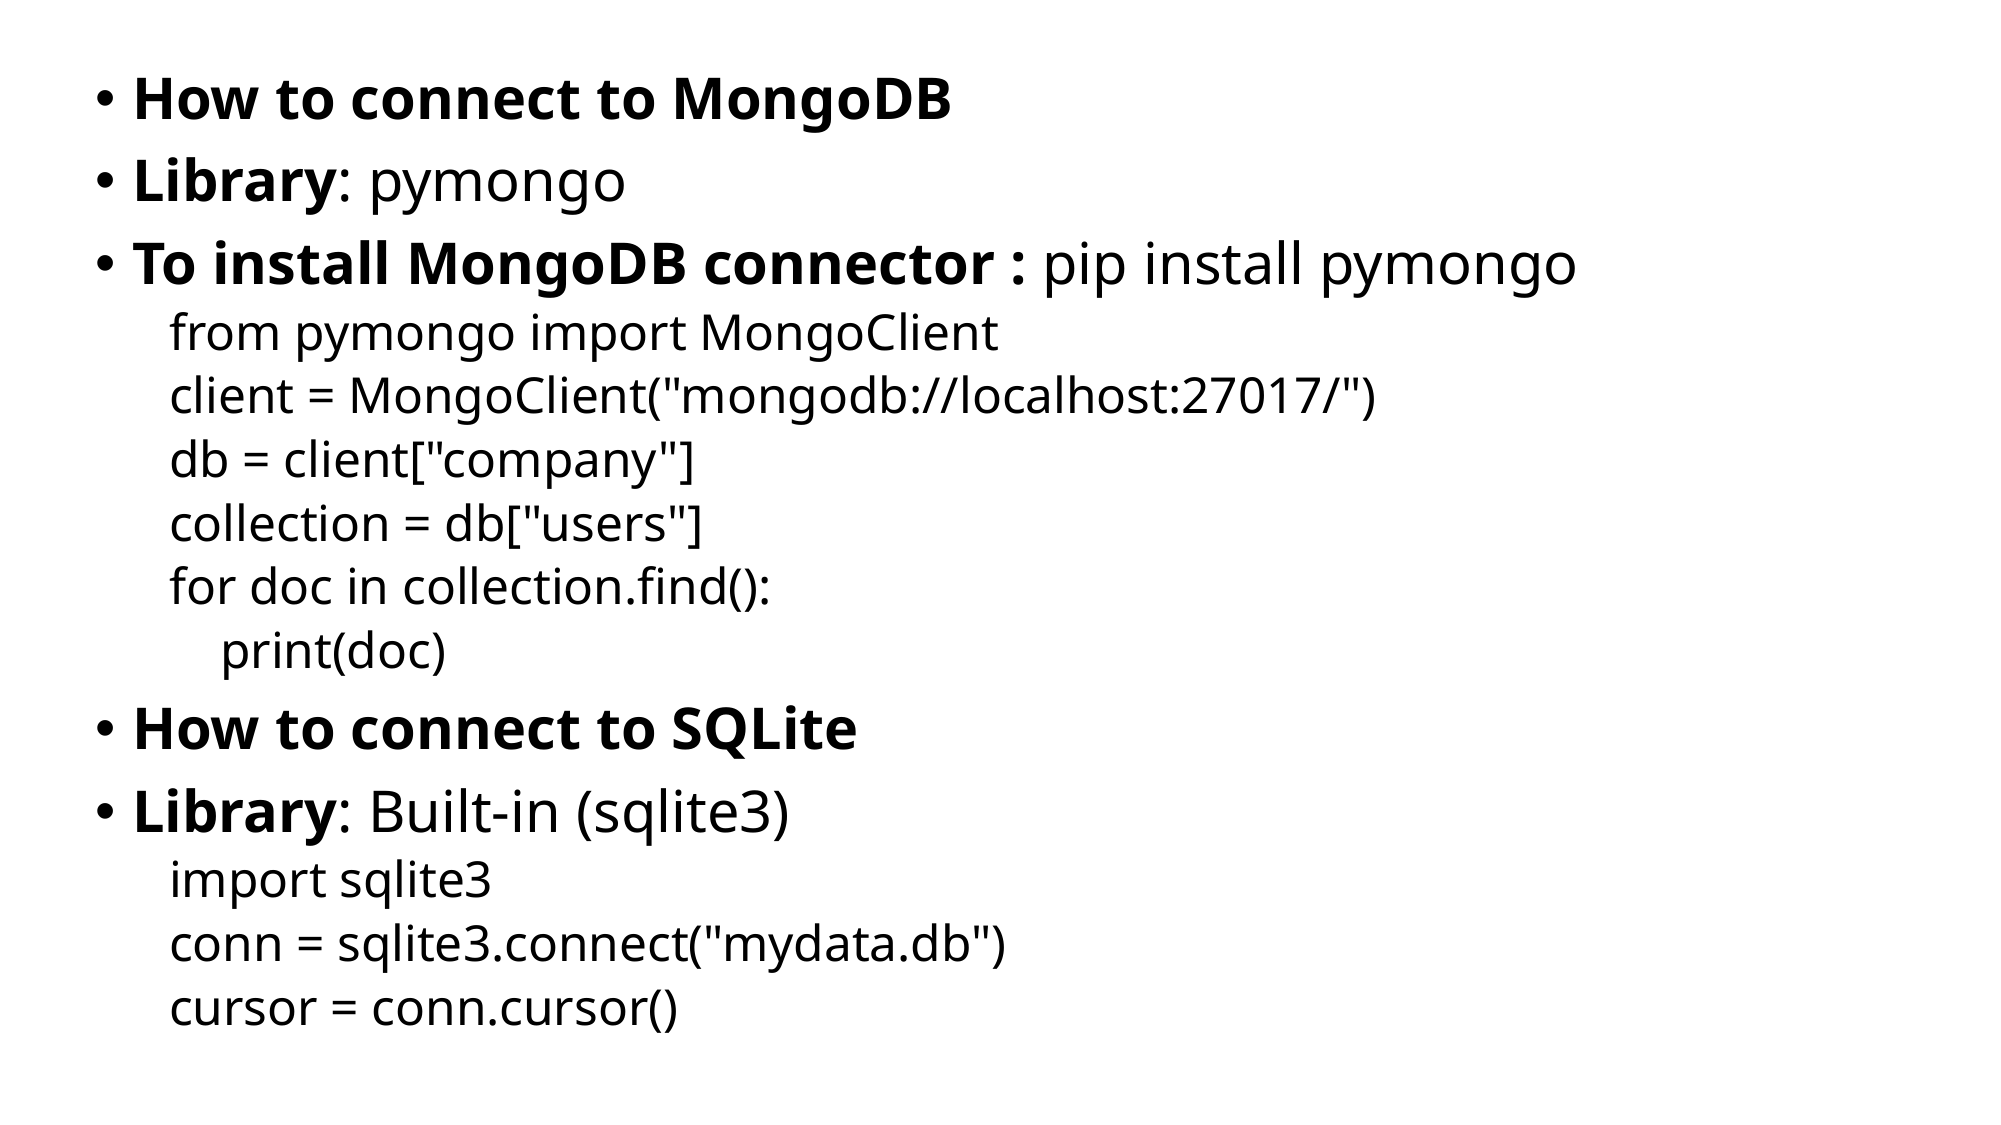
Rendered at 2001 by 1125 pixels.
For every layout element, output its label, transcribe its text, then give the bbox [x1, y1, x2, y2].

list How to connect to MongoDB Library: pymongo To install MongoDB connector : pip install pymongo from pymongo import MongoClient client = MongoClient("mongodb://localhost:27017/") db = client["company"] collection = db["users"] for doc in collection.find(): print(doc) How to connect to SQLite Library: Built-in (sqlite3) import sqlite3 conn = sqlite3.connect("mydata.db") cursor = conn.cursor() [79, 61, 1963, 1046]
